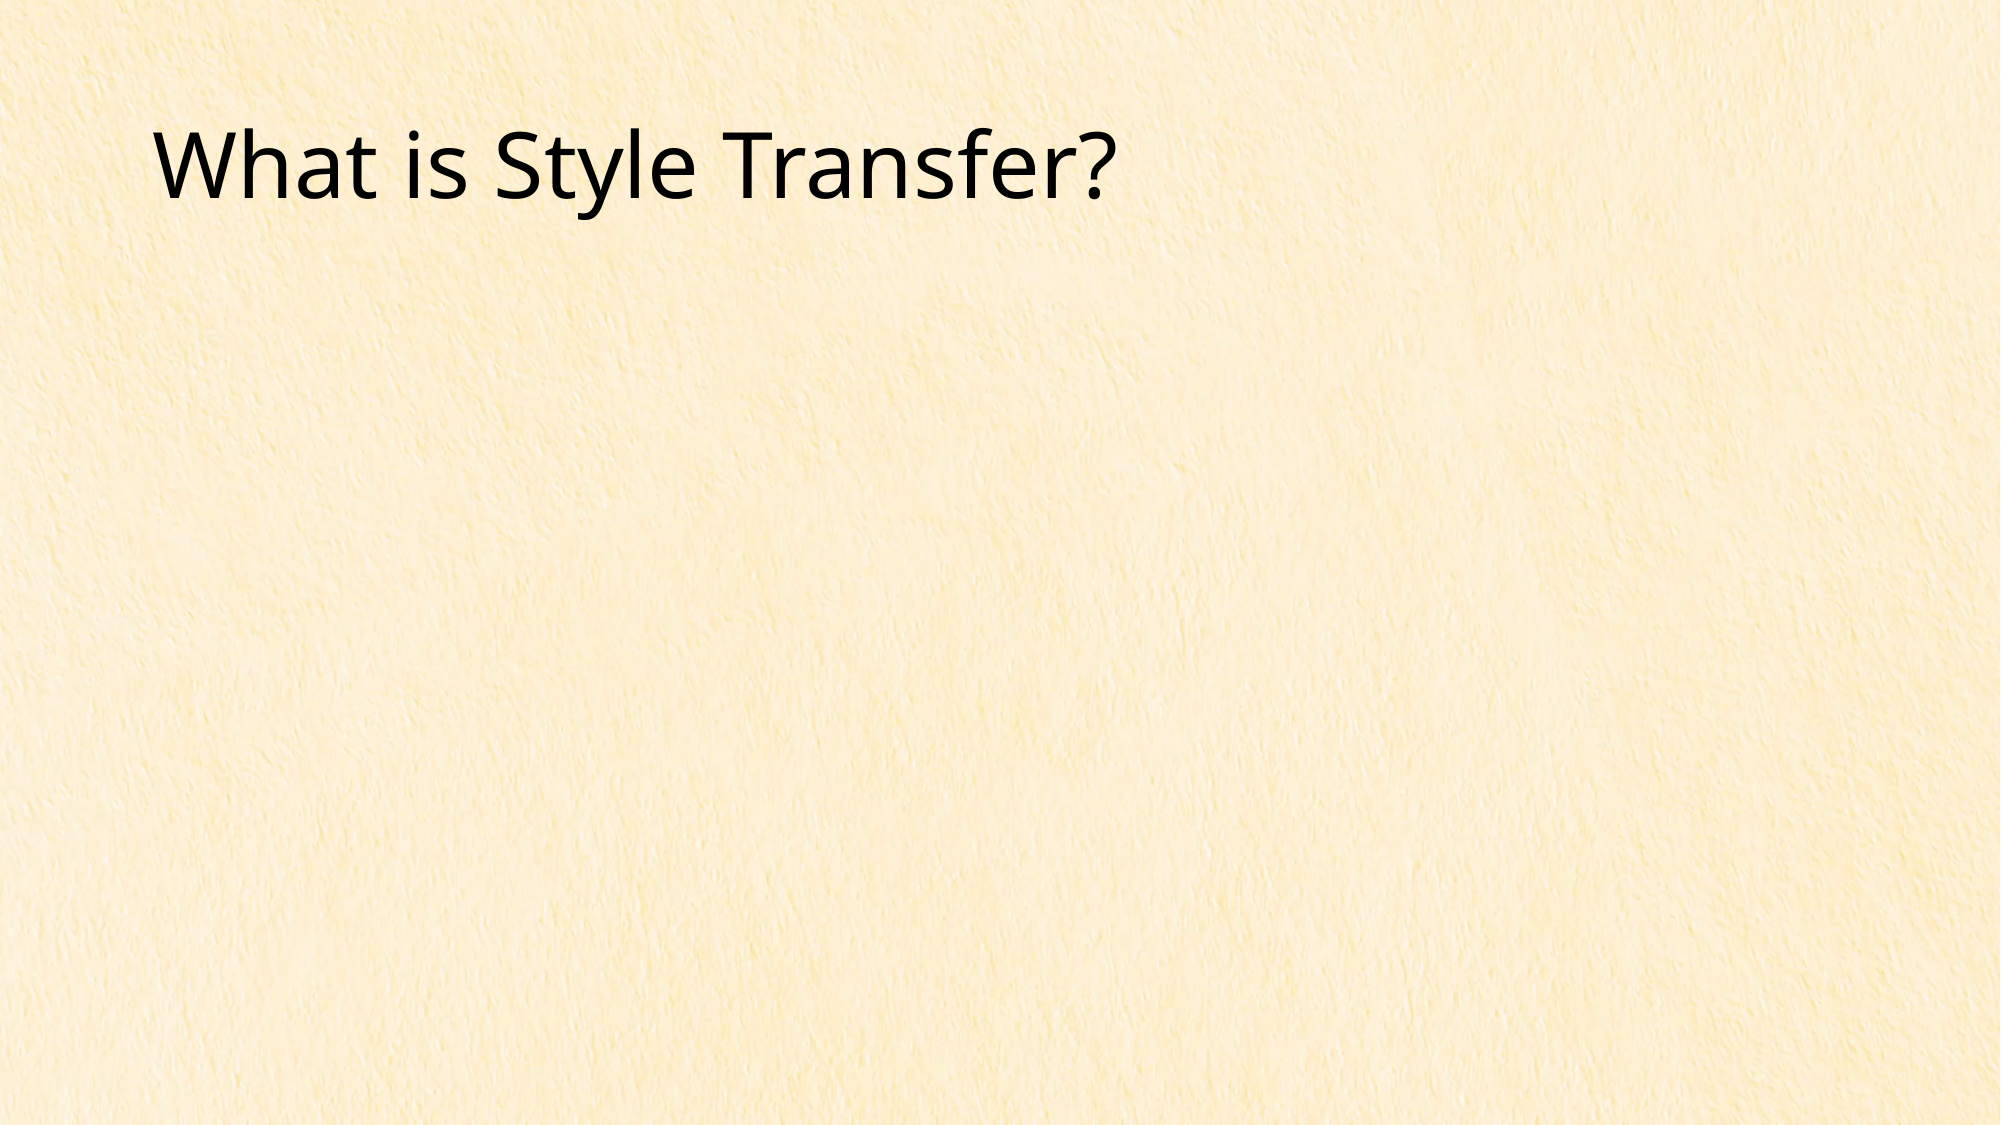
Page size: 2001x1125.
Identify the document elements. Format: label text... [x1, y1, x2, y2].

title What is Style Transfer? [137, 59, 1863, 278]
picture [0, 0, 2001, 1125]
